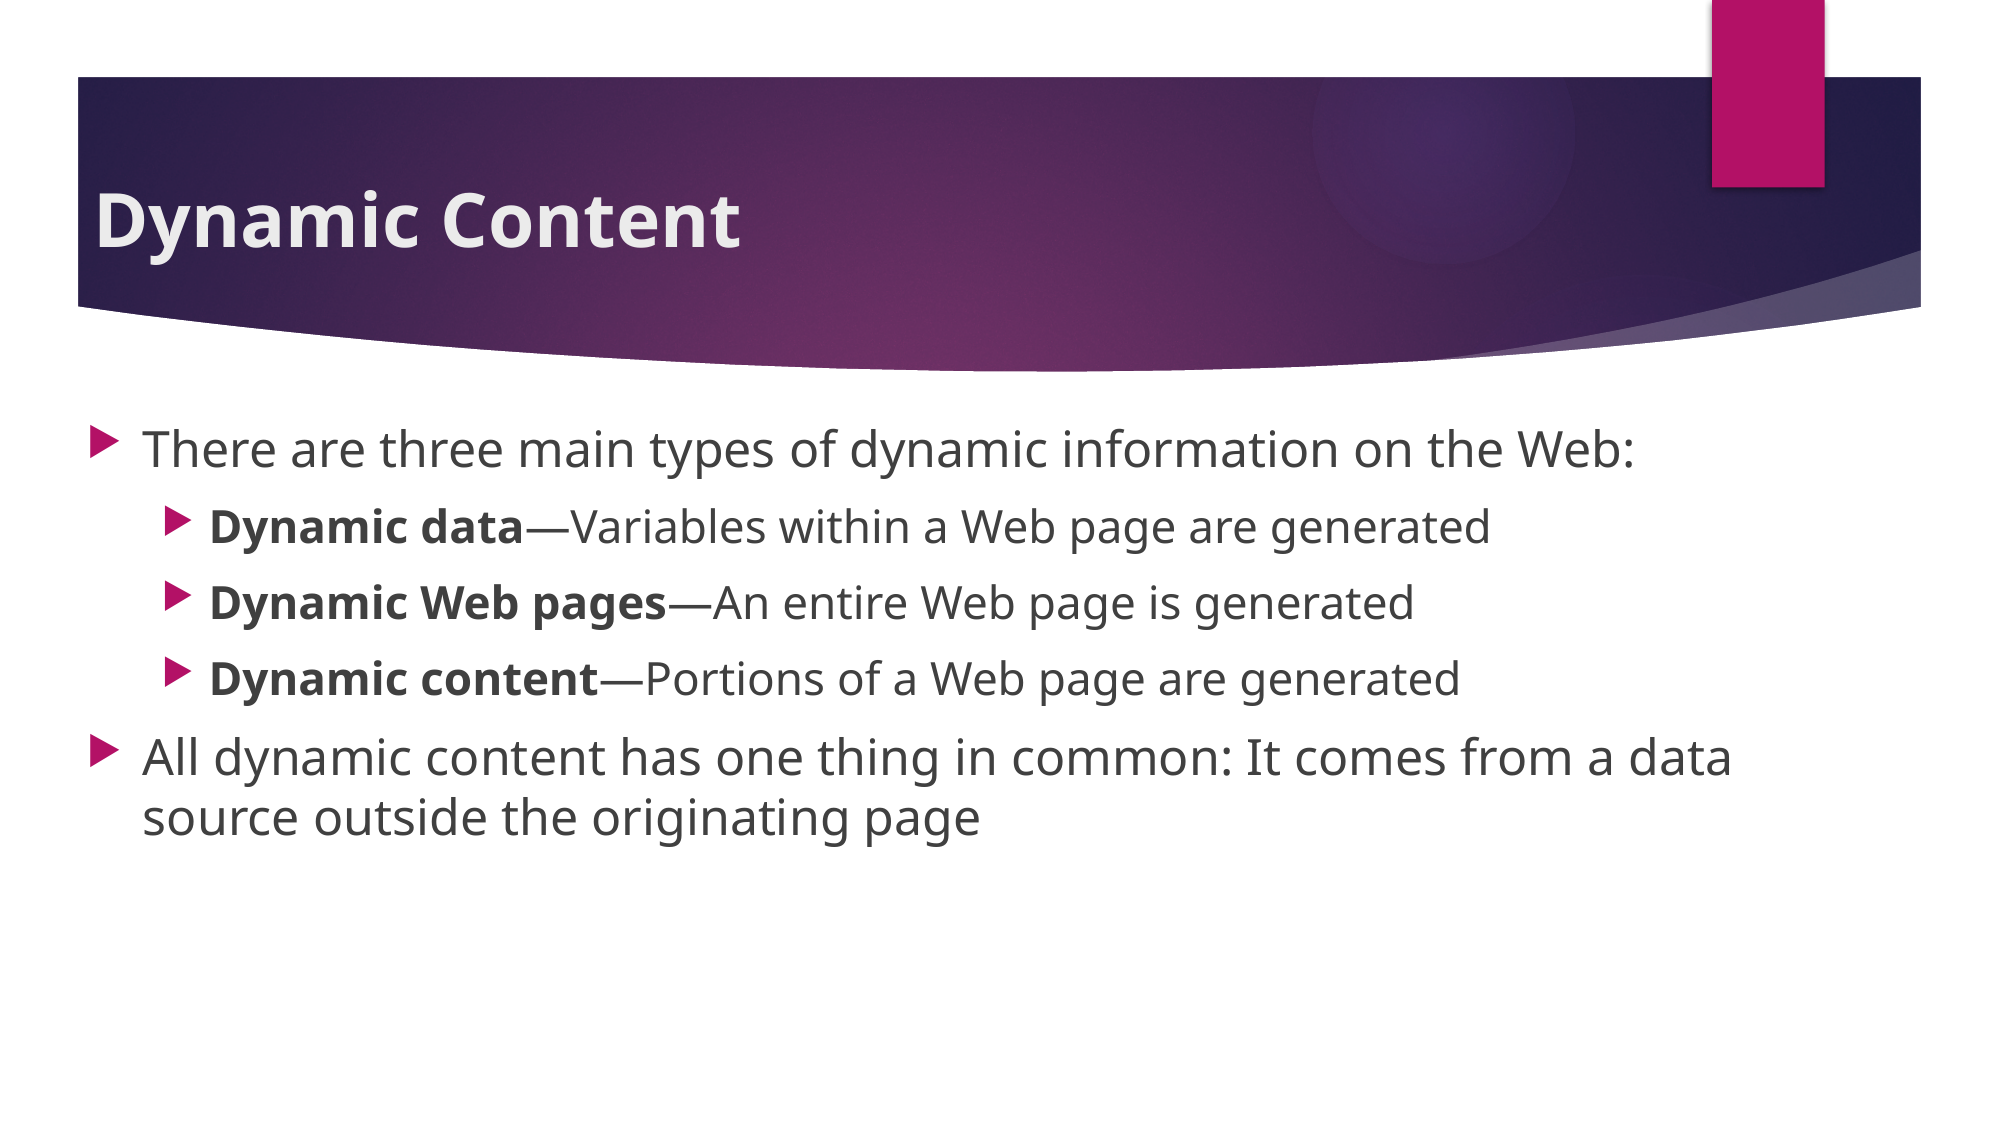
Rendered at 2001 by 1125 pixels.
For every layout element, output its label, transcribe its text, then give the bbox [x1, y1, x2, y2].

list There are three main types of dynamic information on the Web: Dynamic data—Variables within a Web page are generated Dynamic Web pages—An entire Web page is generated Dynamic content—Portions of a Web page are generated All dynamic content has one thing in common: It comes from a data source outside the originating page [71, 409, 1919, 1089]
title Dynamic Content [78, 159, 1935, 276]
